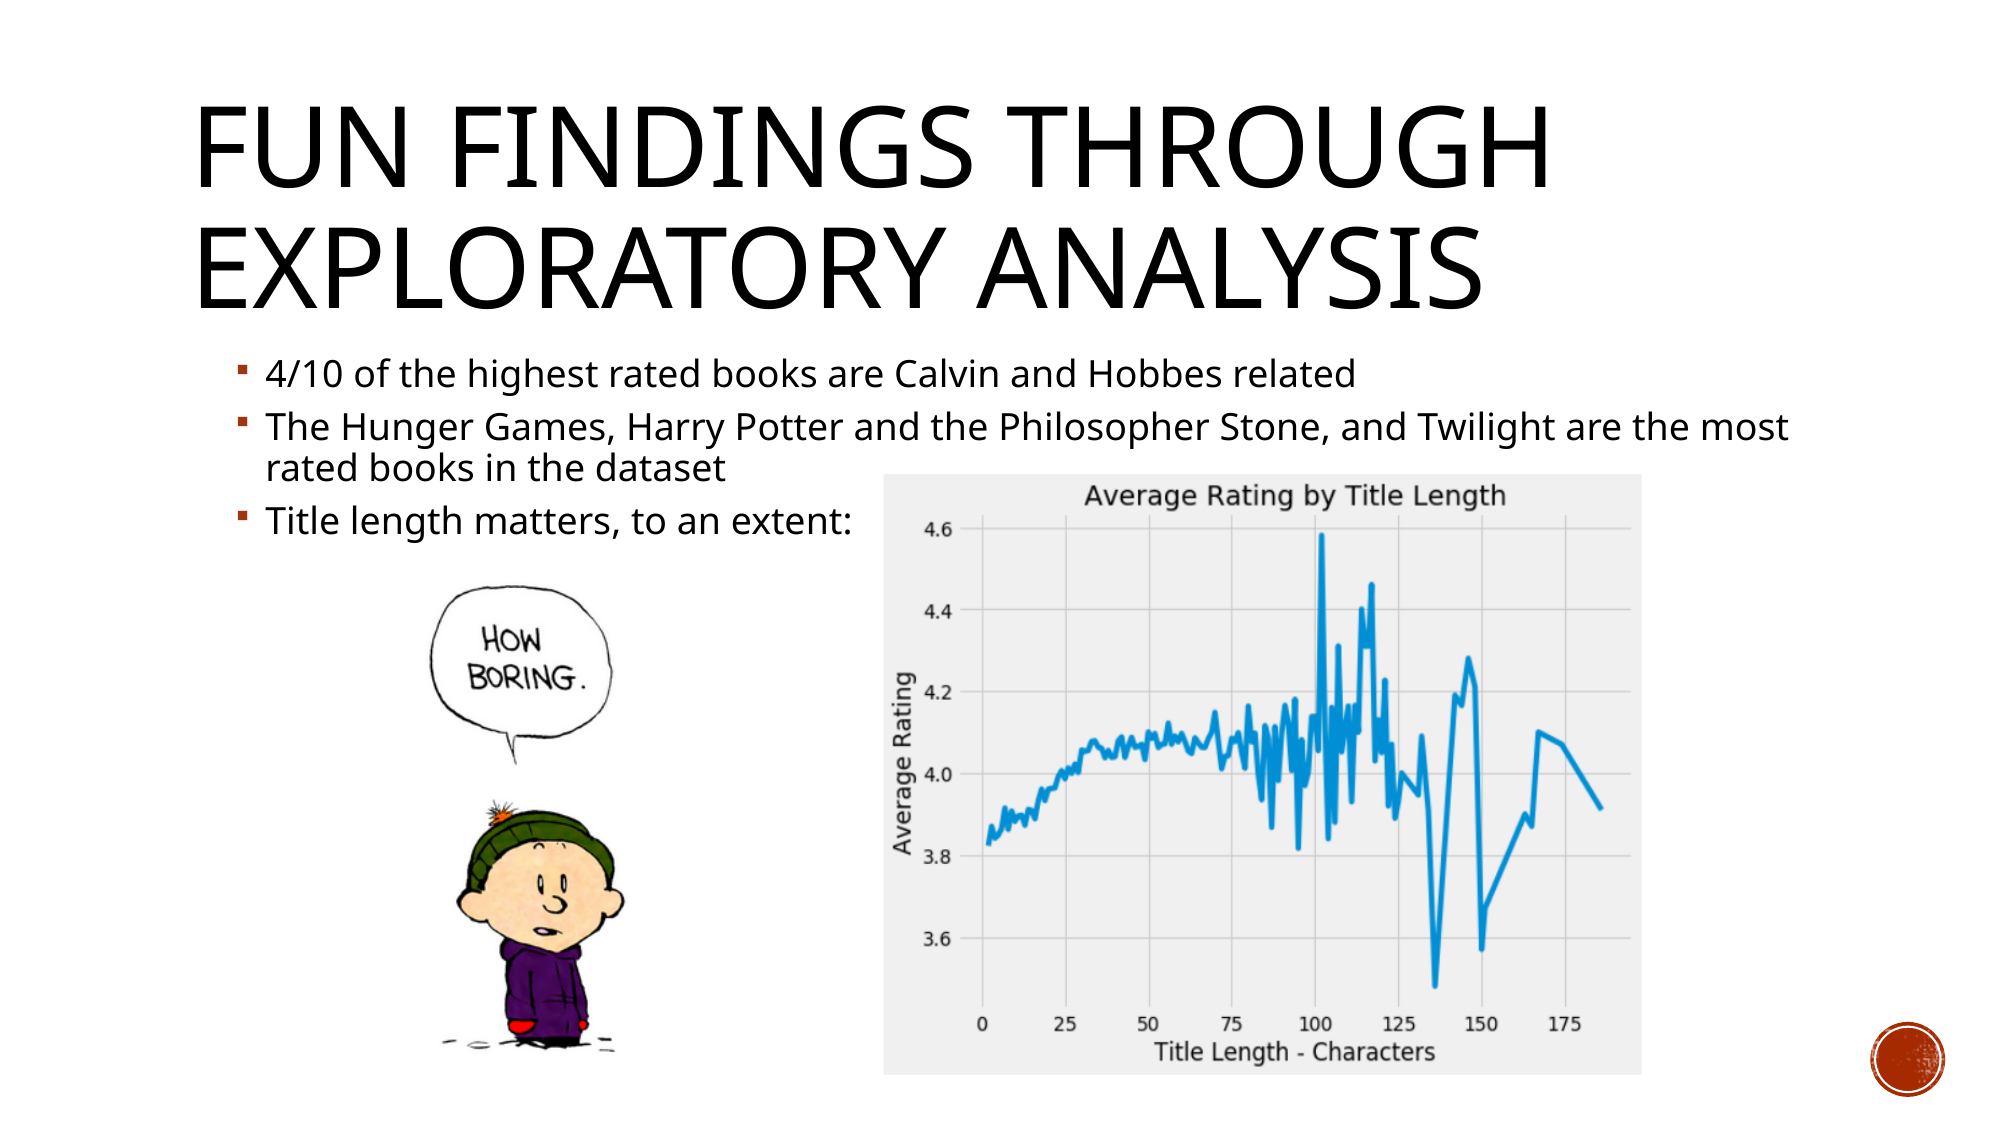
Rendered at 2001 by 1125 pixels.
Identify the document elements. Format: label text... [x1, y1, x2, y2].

title Fun Findings through Exploratory Analysis [175, 79, 1826, 344]
picture [875, 473, 1646, 1076]
picture [313, 556, 738, 1100]
list 4/10 of the highest rated books are Calvin and Hobbes related The Hunger Games, Harry Potter and the Philosopher Stone, and Twilight are the most rated books in the dataset Title length matters, to an extent: [175, 348, 1826, 1013]
